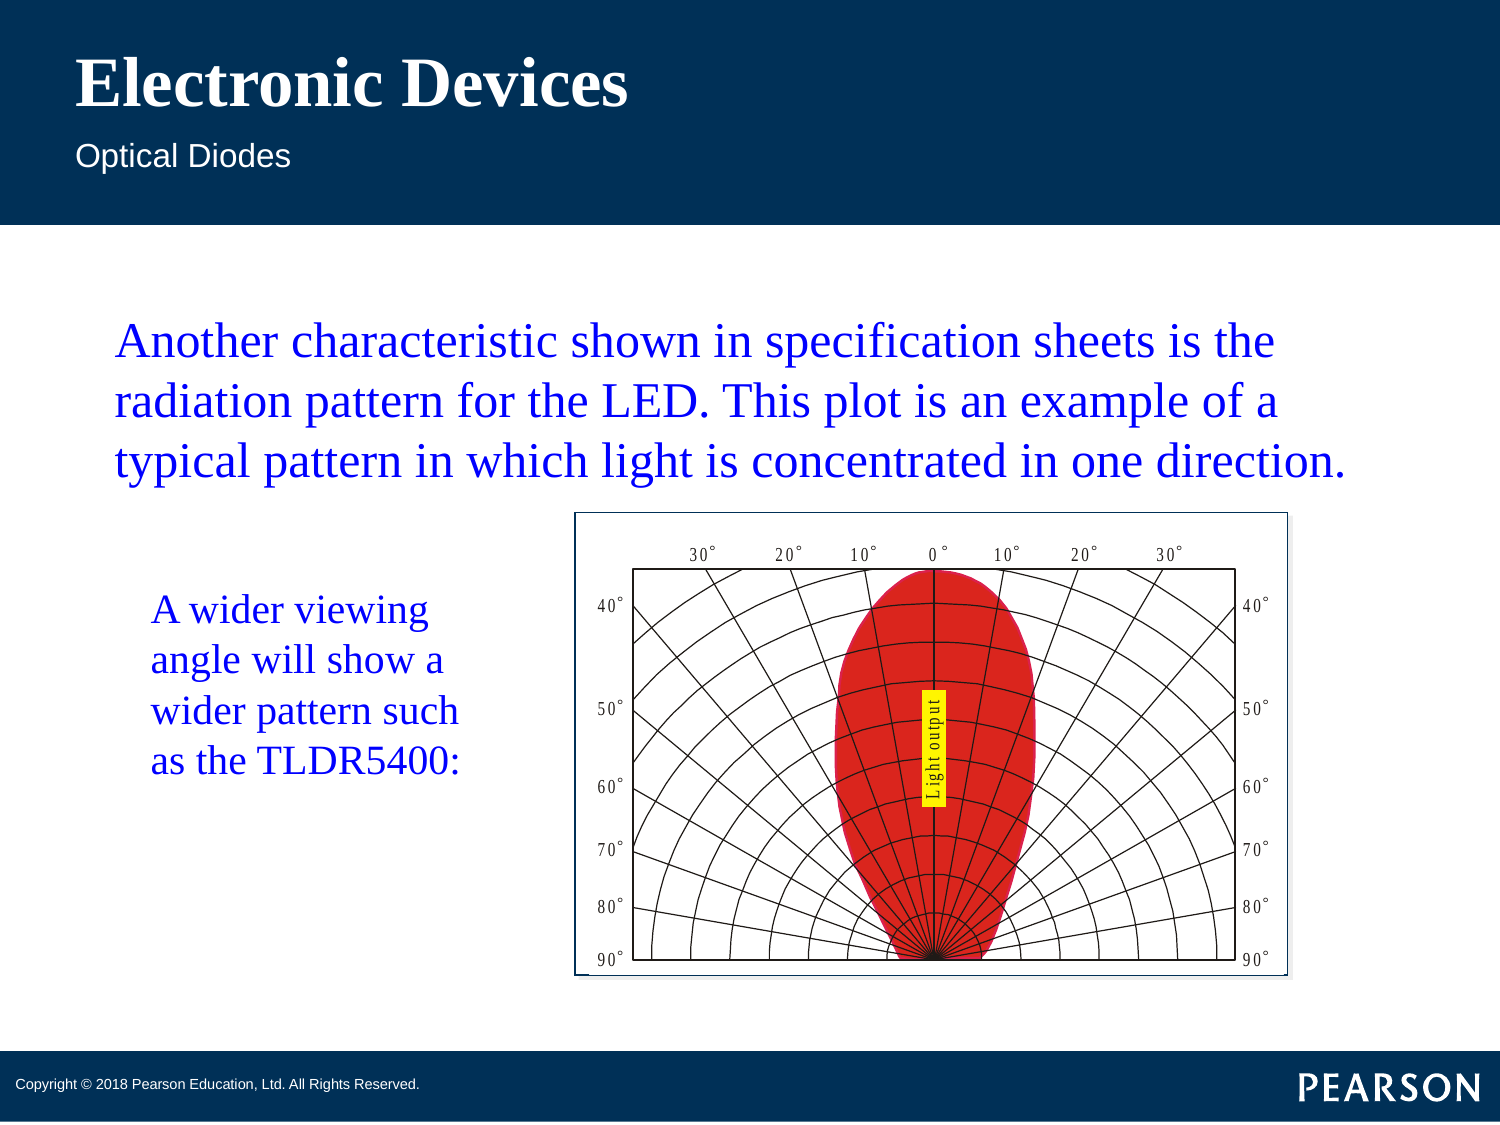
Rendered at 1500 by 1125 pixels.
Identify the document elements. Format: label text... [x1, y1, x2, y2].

text_box [575, 512, 1288, 975]
title Electronic Devices [75, 35, 1425, 133]
text_box A wider viewing angle will show a wider pattern such as the TLDR5400: [135, 574, 499, 790]
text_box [585, 532, 1287, 978]
list Optical Diodes [75, 133, 1425, 200]
text_box Another characteristic shown in specification sheets is the radiation pattern for the LED. This plot is an example of a typical pattern in which light is concentrated in one direction. [99, 299, 1388, 495]
